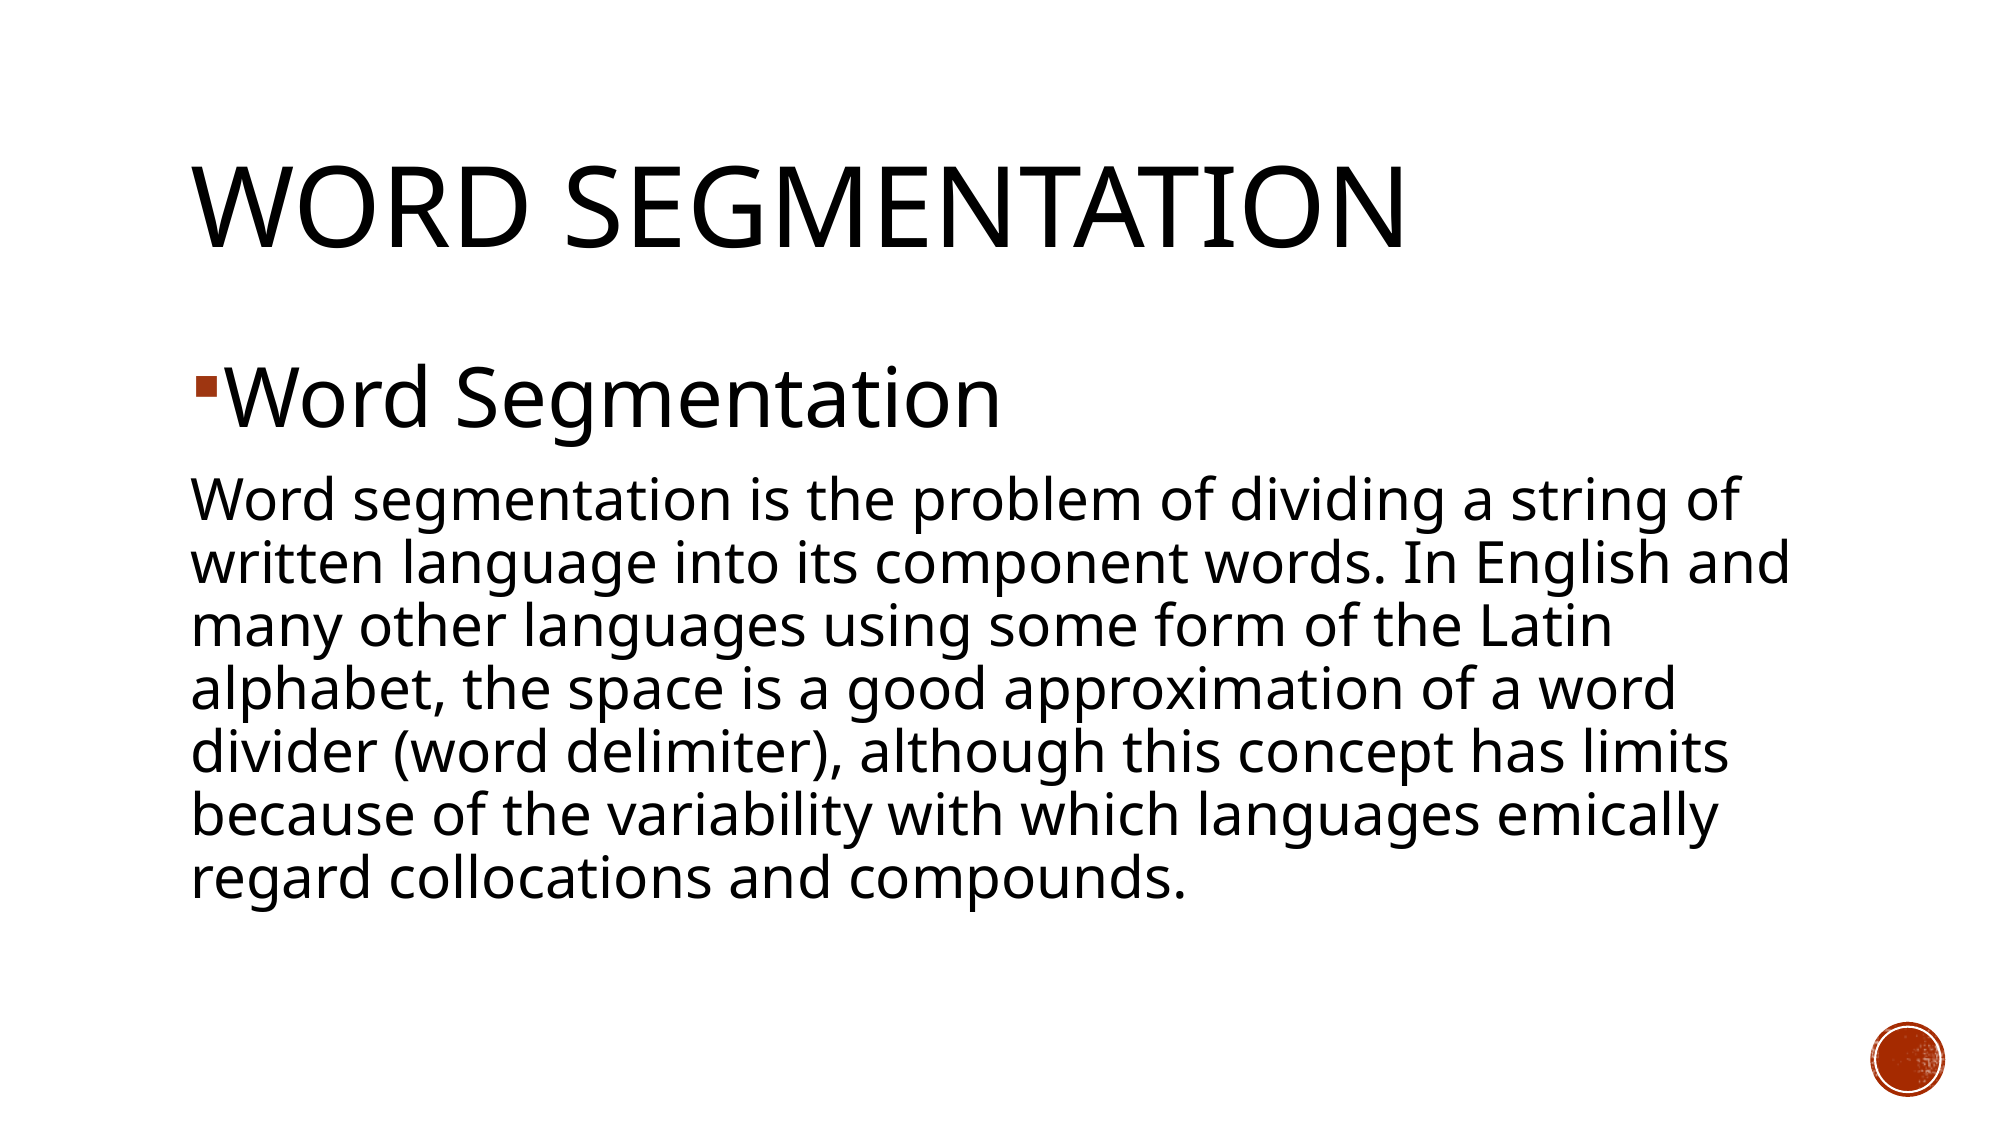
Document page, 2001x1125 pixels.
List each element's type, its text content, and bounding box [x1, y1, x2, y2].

title Word Segmentation [175, 79, 1826, 344]
list Word Segmentation Word segmentation is the problem of dividing a string of written language into its component words. In English and many other languages using some form of the Latin alphabet, the space is a good approximation of a word divider (word delimiter), although this concept has limits because of the variability with which languages emically regard collocations and compounds. [175, 348, 1826, 1013]
